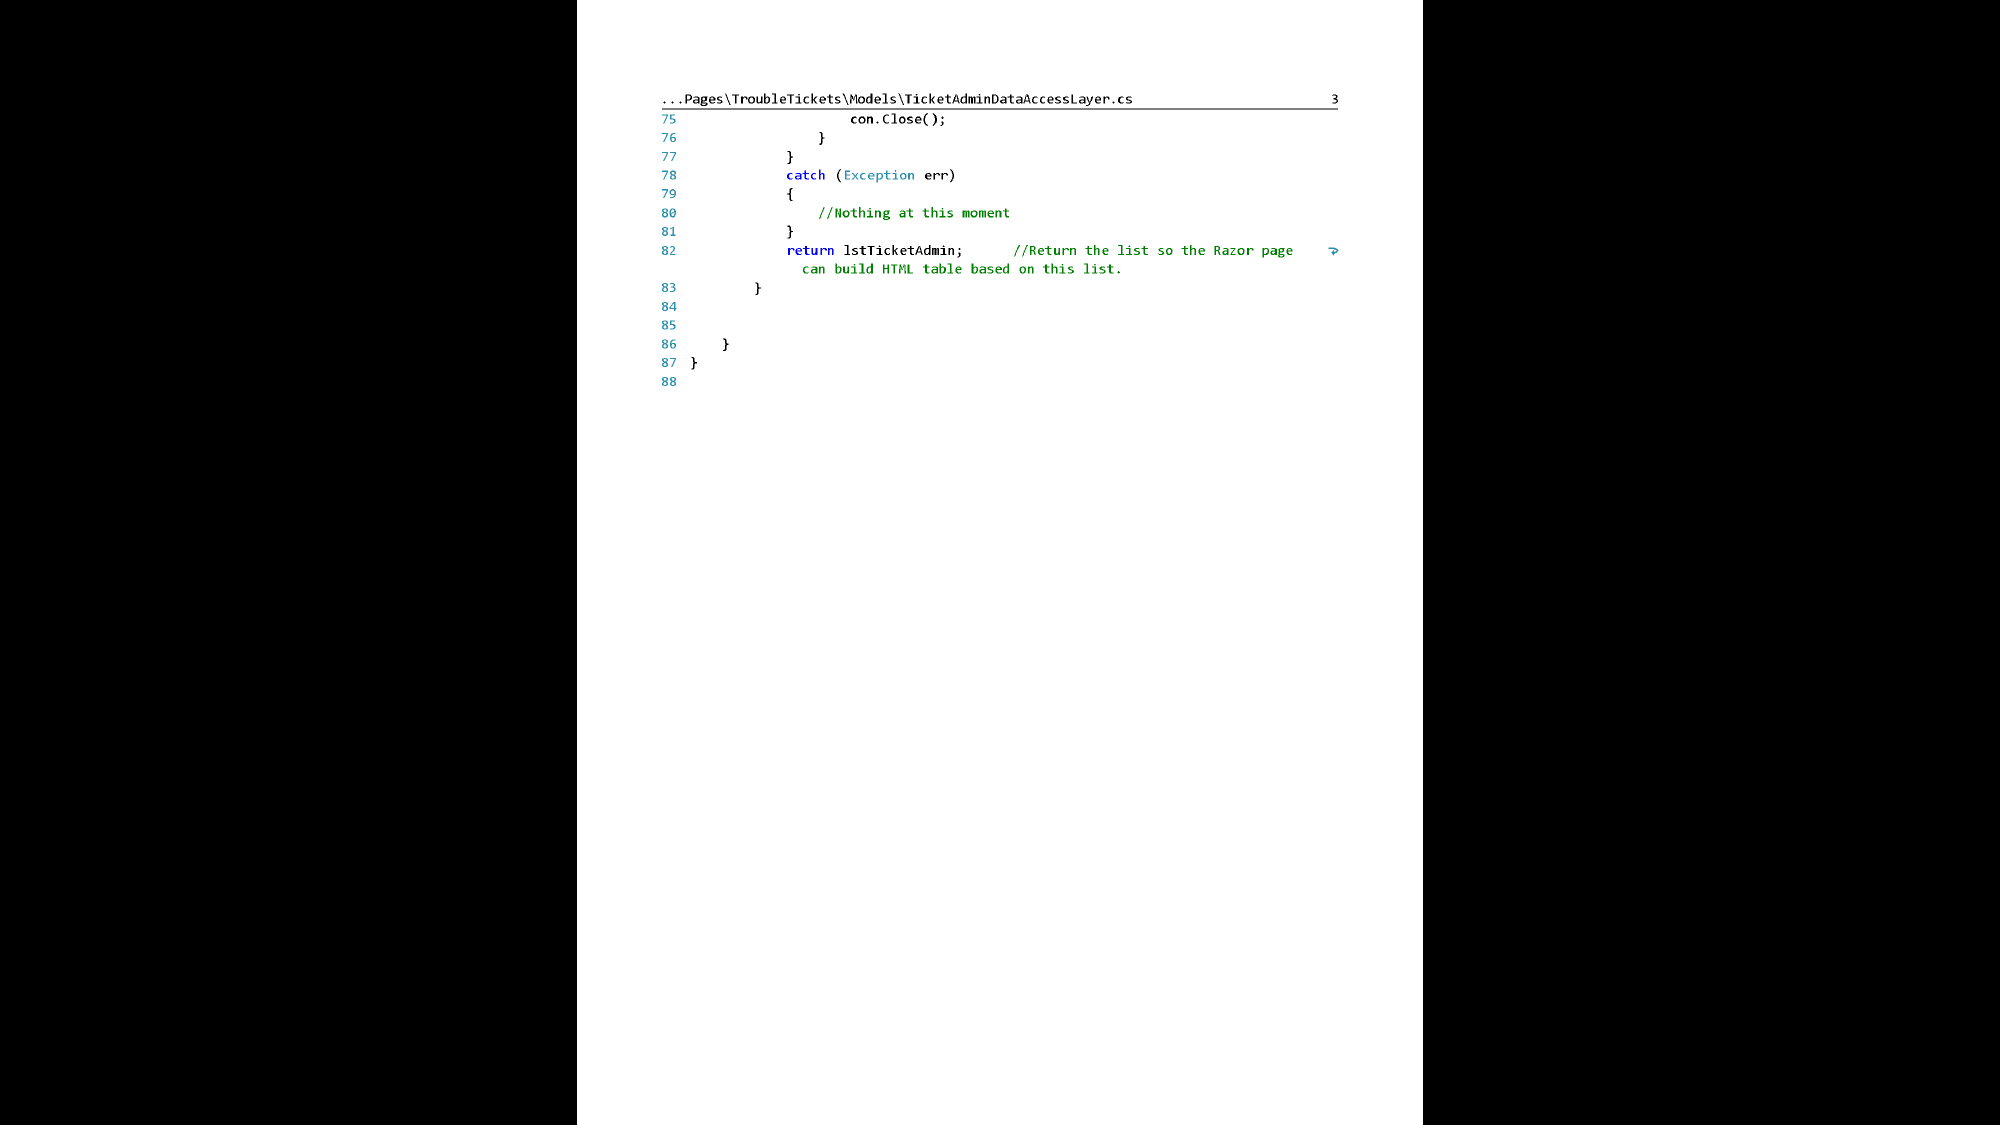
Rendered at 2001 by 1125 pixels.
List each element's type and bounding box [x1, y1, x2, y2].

picture [577, 0, 1423, 1125]
